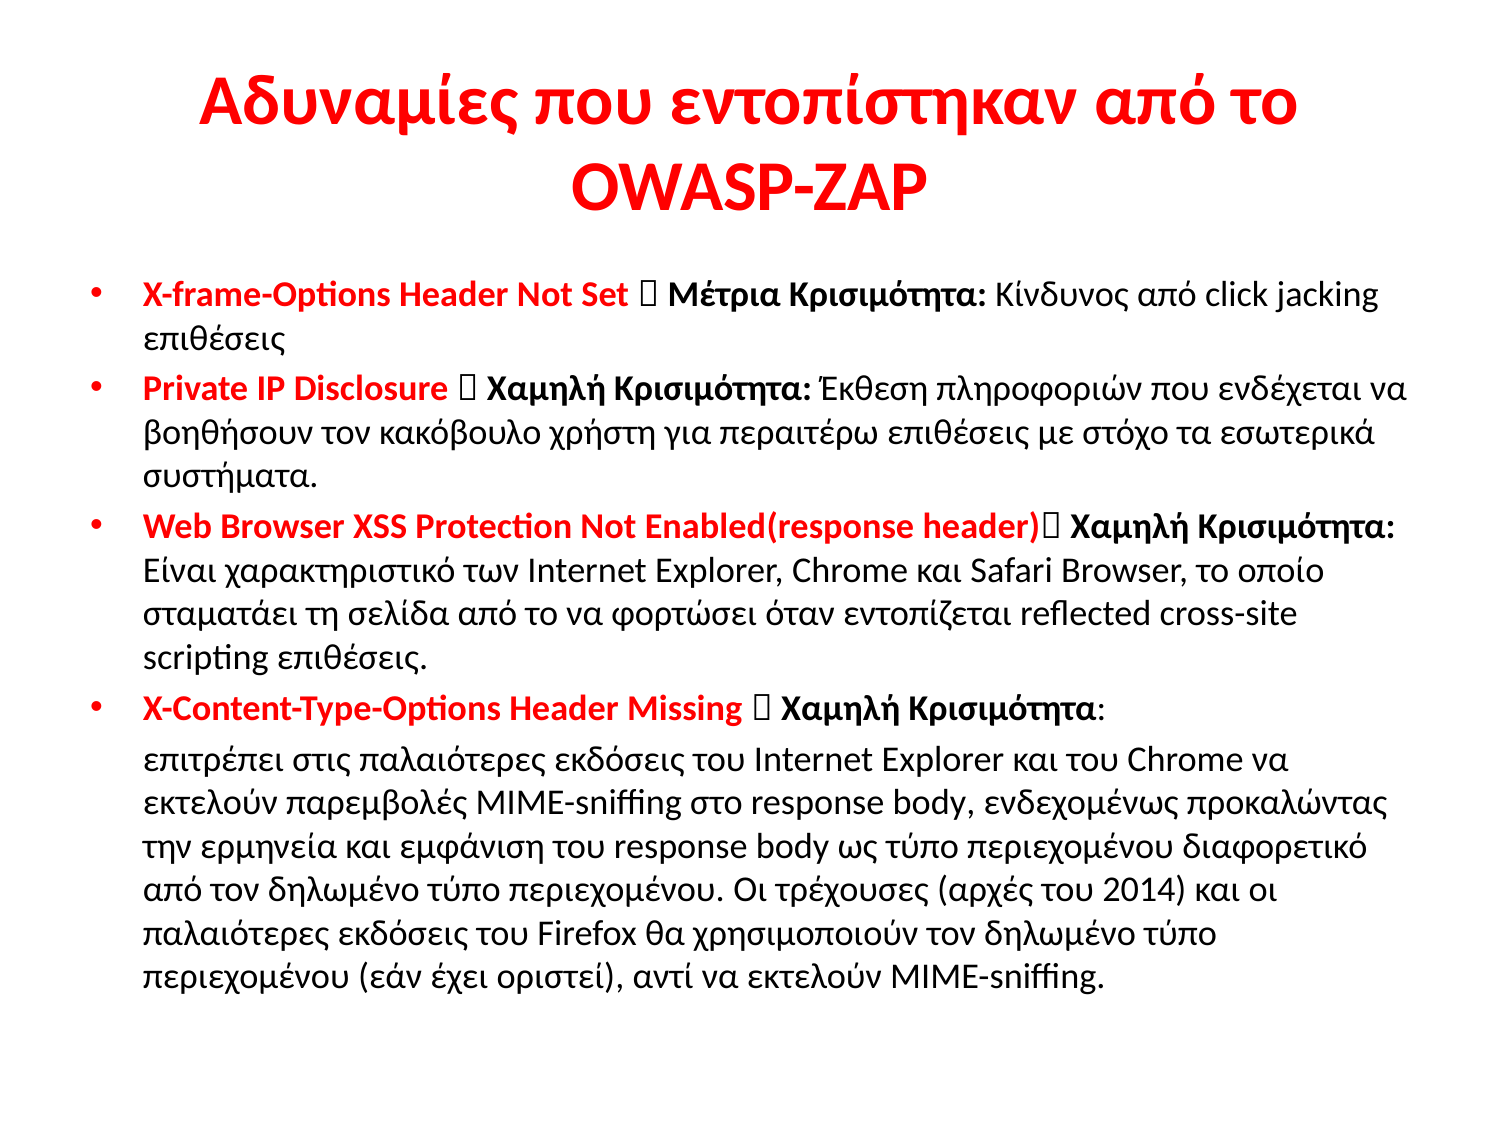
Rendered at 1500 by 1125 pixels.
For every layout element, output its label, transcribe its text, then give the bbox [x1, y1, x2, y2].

list X-frame-Options Header Not Set  Μέτρια Κρισιμότητα: Κίνδυνος από click jacking επιθέσεις Private IP Disclosure  Χαμηλή Κρισιμότητα: Έκθεση πληροφοριών που ενδέχεται να βοηθήσουν τον κακόβουλο χρήστη για περαιτέρω επιθέσεις με στόχο τα εσωτερικά συστήματα. Web Browser XSS Protection Not Enabled(response header) Χαμηλή Κρισιμότητα: Είναι χαρακτηριστικό των Internet Explorer, Chrome και Safari Browser, το οποίο σταματάει τη σελίδα από το να φορτώσει όταν εντοπίζεται reflected cross-site scripting επιθέσεις. X-Content-Type-Options Header Missing  Χαμηλή Κρισιμότητα: επιτρέπει στις παλαιότερες εκδόσεις του Internet Explorer και του Chrome να εκτελούν παρεμβολές MIME-sniffing στο response body, ενδεχομένως προκαλώντας την ερμηνεία και εμφάνιση του response body ως τύπο περιεχομένου διαφορετικό από τον δηλωμένο τύπο περιεχομένου. Οι τρέχουσες (αρχές του 2014) και οι παλαιότερες εκδόσεις του Firefox θα χρησιμοποιούν τον δηλωμένο τύπο περιεχομένου (εάν έχει οριστεί), αντί να εκτελούν MIME-sniffing. [75, 262, 1425, 1005]
title Αδυναμίες που εντοπίστηκαν από το OWASP-ZAP [75, 45, 1425, 233]
